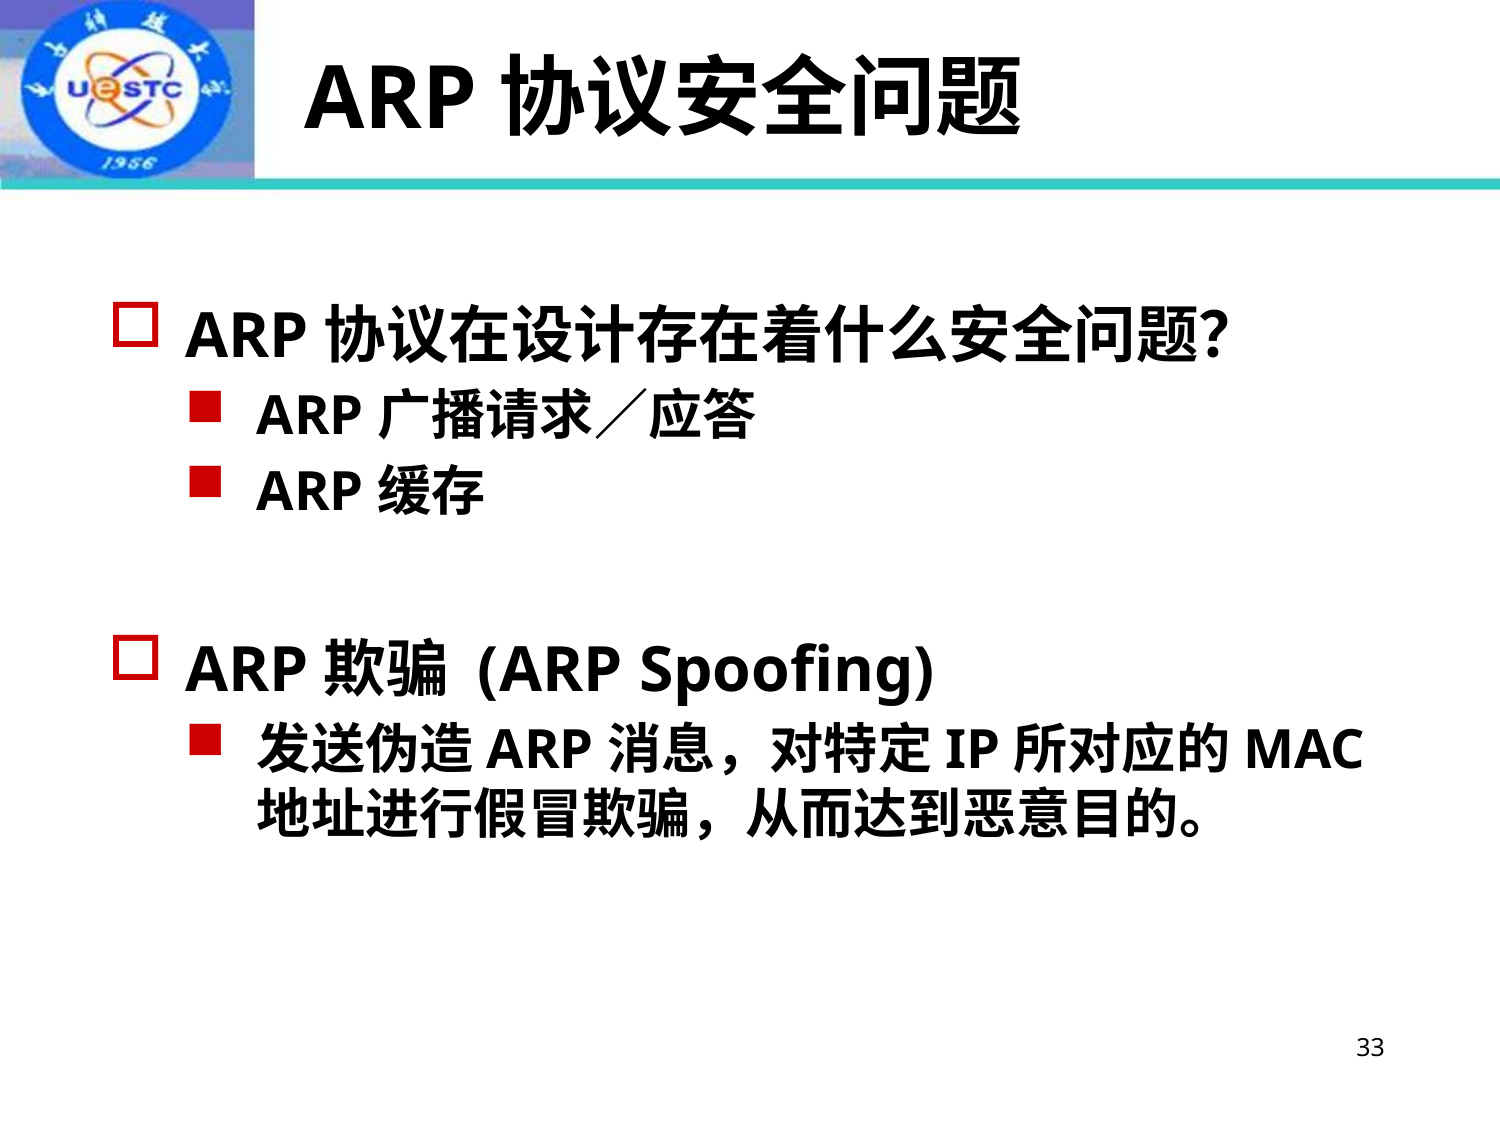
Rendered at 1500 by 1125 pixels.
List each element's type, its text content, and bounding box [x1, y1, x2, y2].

list ARP协议在设计存在着什么安全问题？ ARP广播请求／应答 ARP缓存 ARP欺骗 (ARP Spoofing) 发送伪造ARP消息，对特定IP所对应的MAC地址进行假冒欺骗，从而达到恶意目的。 [92, 287, 1436, 988]
picture [0, 0, 1500, 1125]
slide_number 33 [1074, 1024, 1401, 1103]
title ARP协议安全问题 [289, 42, 1500, 154]
